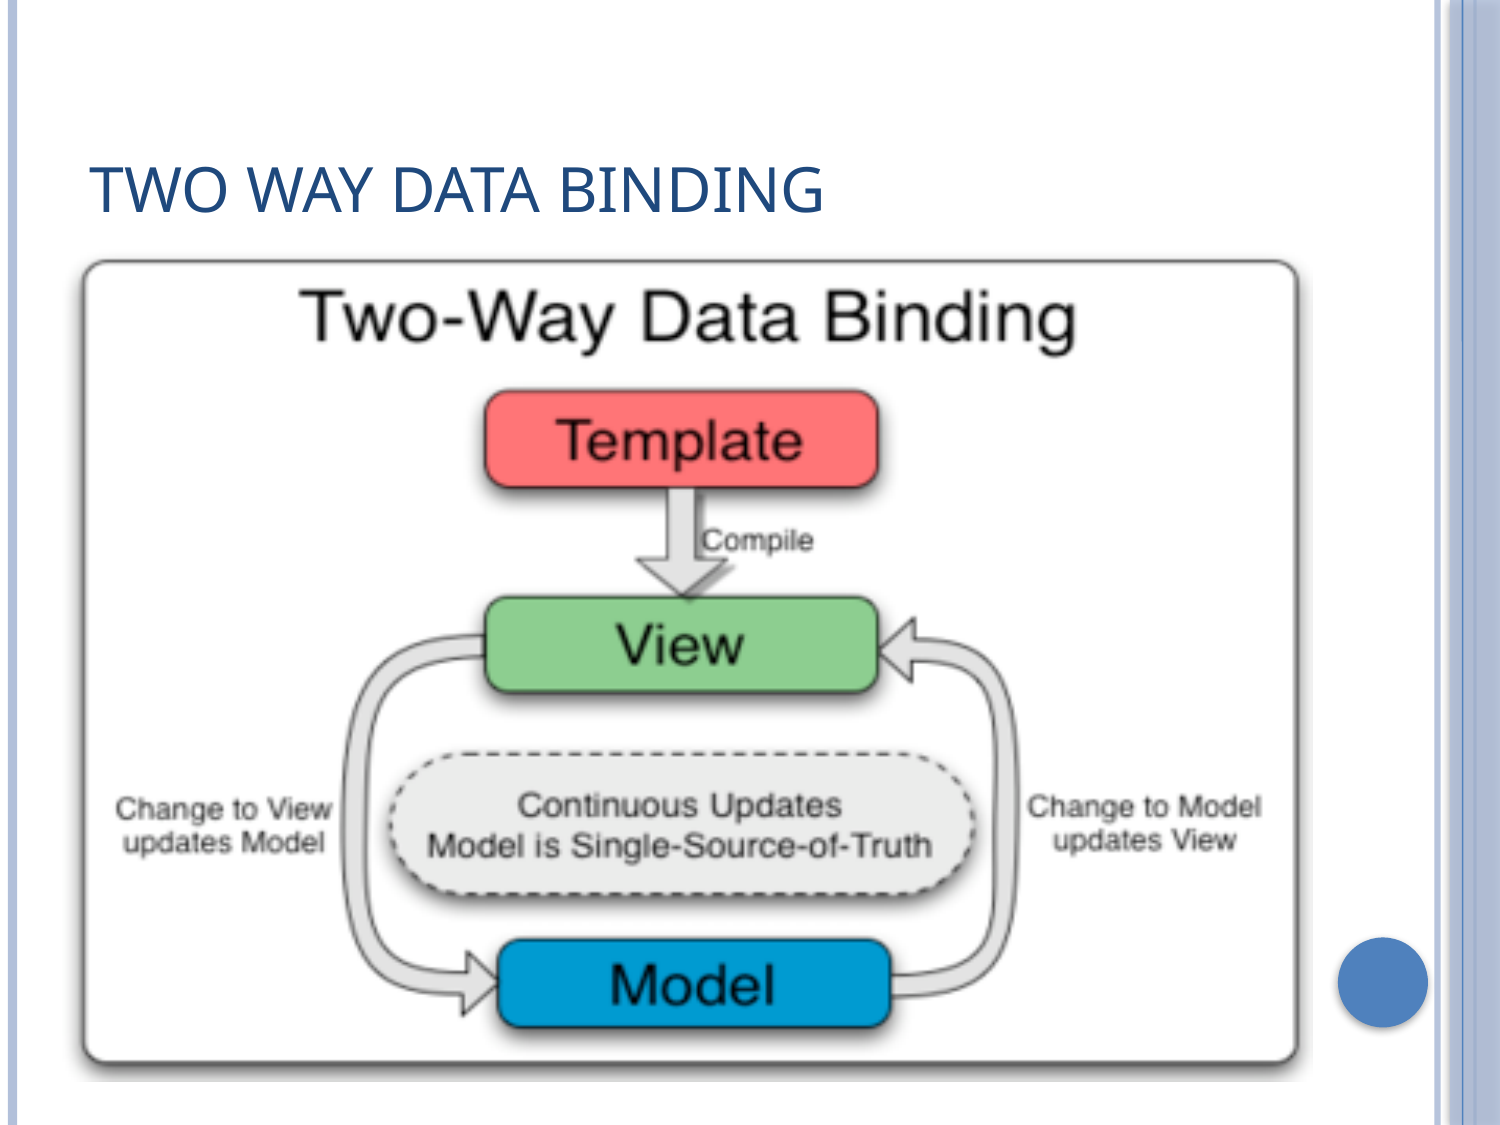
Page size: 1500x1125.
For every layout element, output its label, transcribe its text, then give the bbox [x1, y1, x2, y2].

title Two way data Binding [75, 45, 1300, 233]
picture [58, 245, 1313, 1082]
